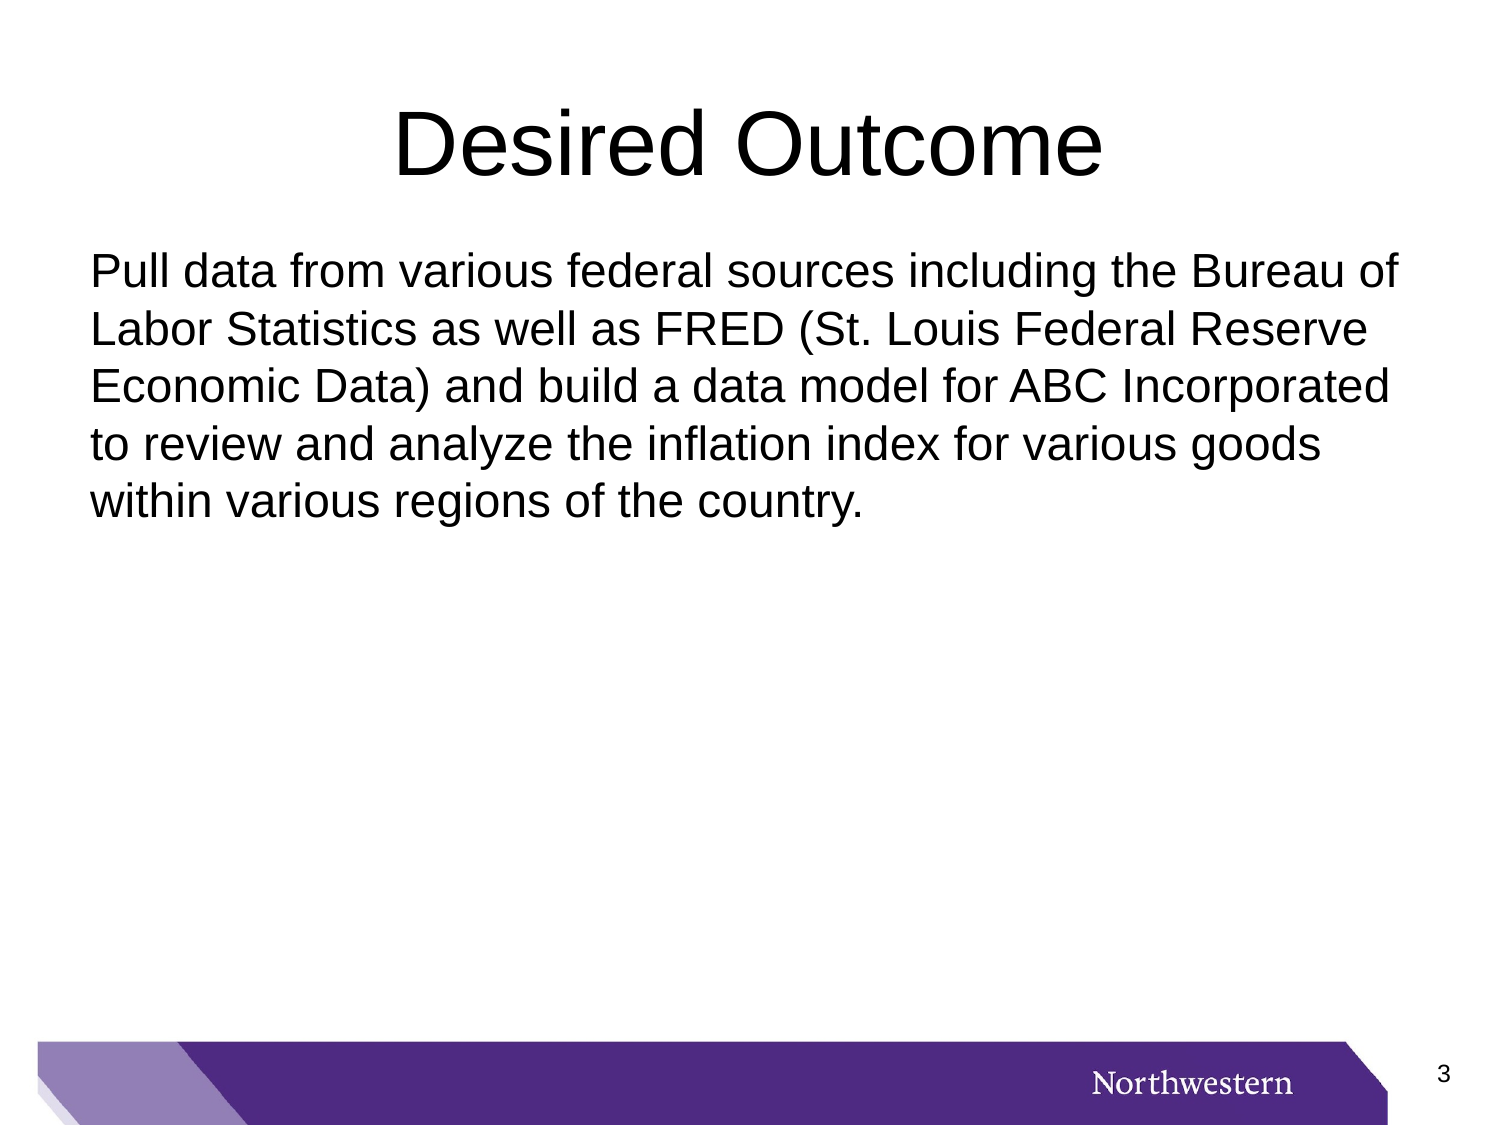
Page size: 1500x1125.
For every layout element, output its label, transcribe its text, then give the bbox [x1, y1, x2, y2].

picture [0, 0, 1500, 1125]
list Pull data from various federal sources including the Bureau of Labor Statistics as well as FRED (St. Louis Federal Reserve Economic Data) and build a data model for ABC Incorporated to review and analyze the inflation index for various goods within various regions of the country. [75, 232, 1425, 976]
slide_number ‹#› [1367, 1042, 1466, 1103]
title Desired Outcome [75, 45, 1425, 232]
